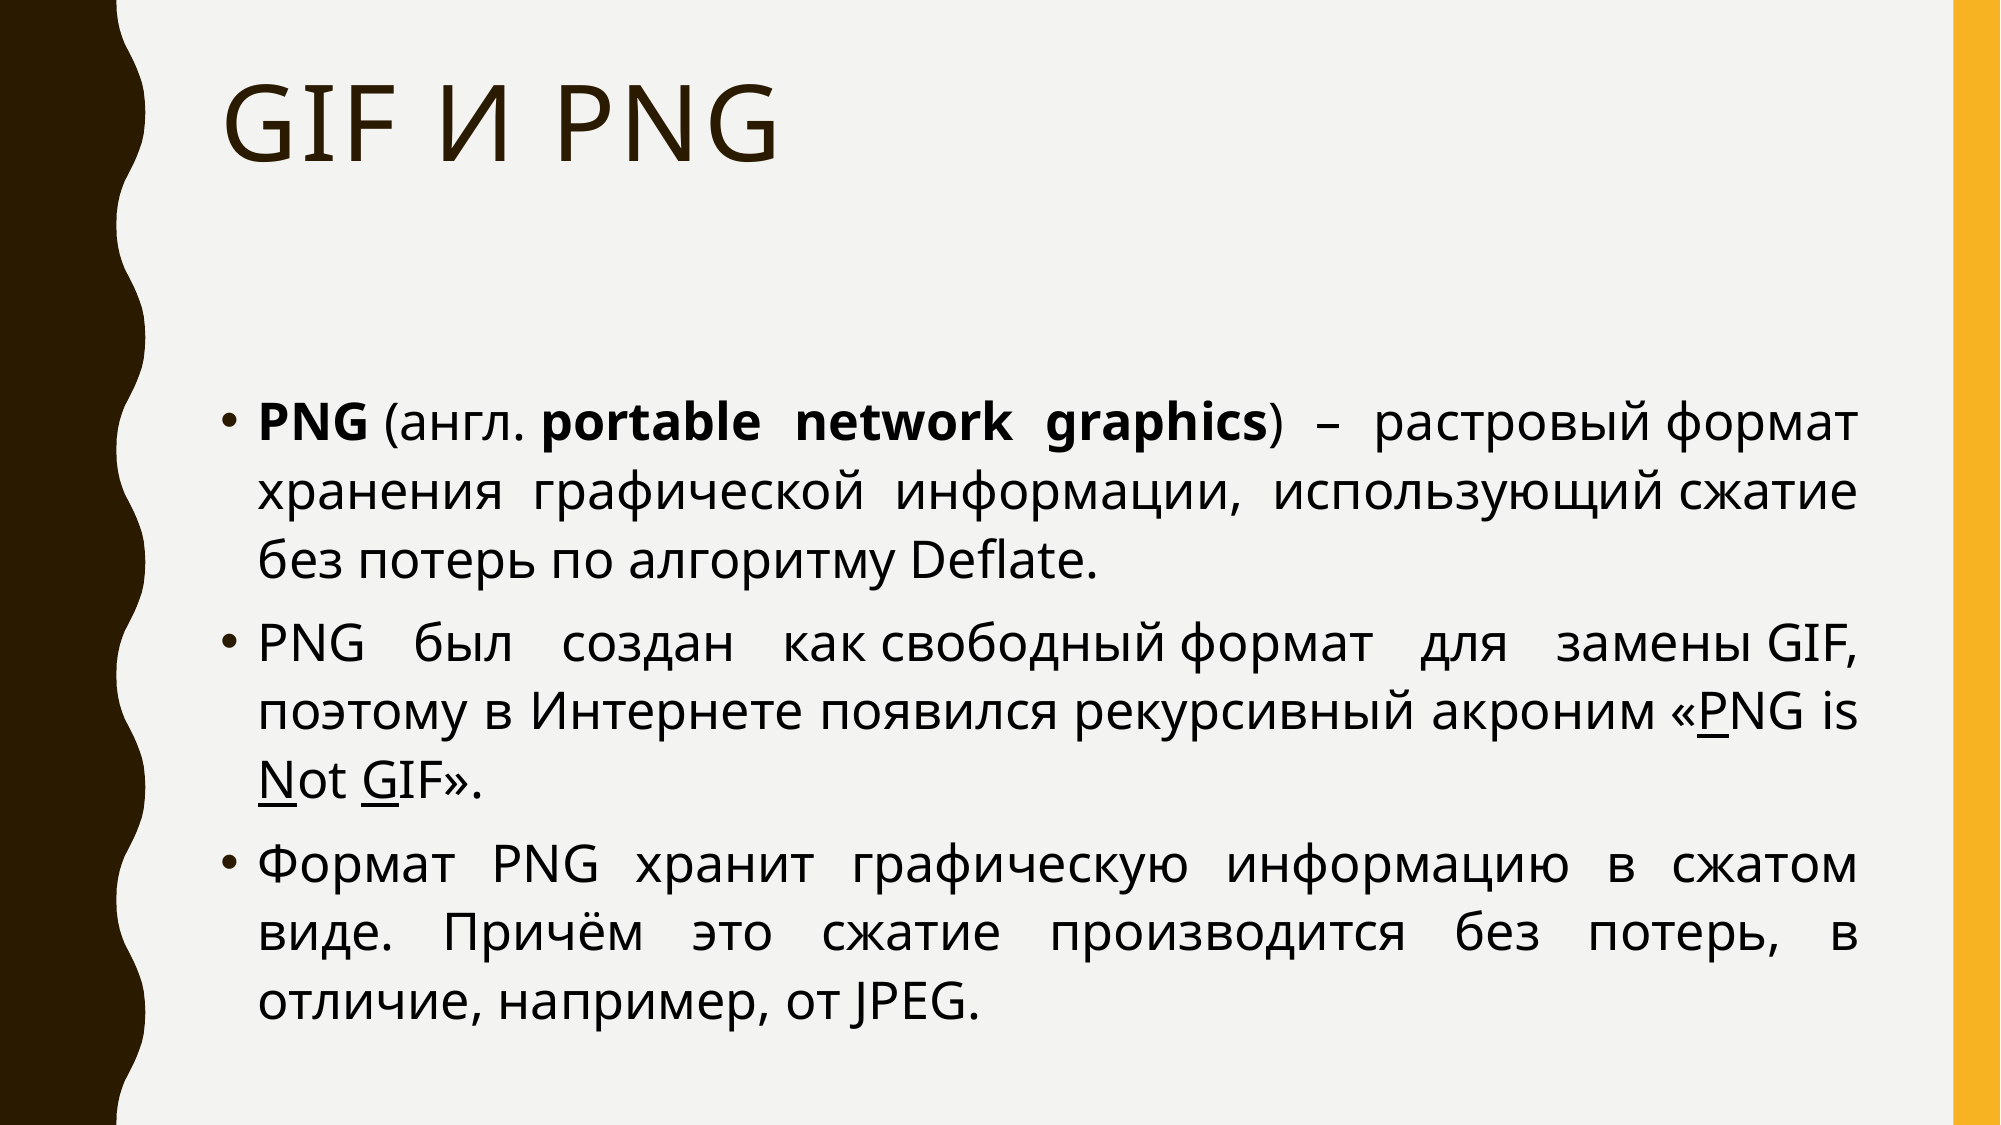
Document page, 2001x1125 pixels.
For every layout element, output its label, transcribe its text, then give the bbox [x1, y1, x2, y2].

list PNG (англ. portable network graphics) – растровый формат хранения графической информации, использующий сжатие без потерь по алгоритму Deflate. PNG был создан как свободный формат для замены GIF, поэтому в Интернете появился рекурсивный акроним «PNG is Not GIF». Формат PNG хранит графическую информацию в сжатом виде. Причём это сжатие производится без потерь, в отличие, например, от JPEG. [205, 375, 1875, 965]
title Gif и png [205, 62, 1875, 308]
